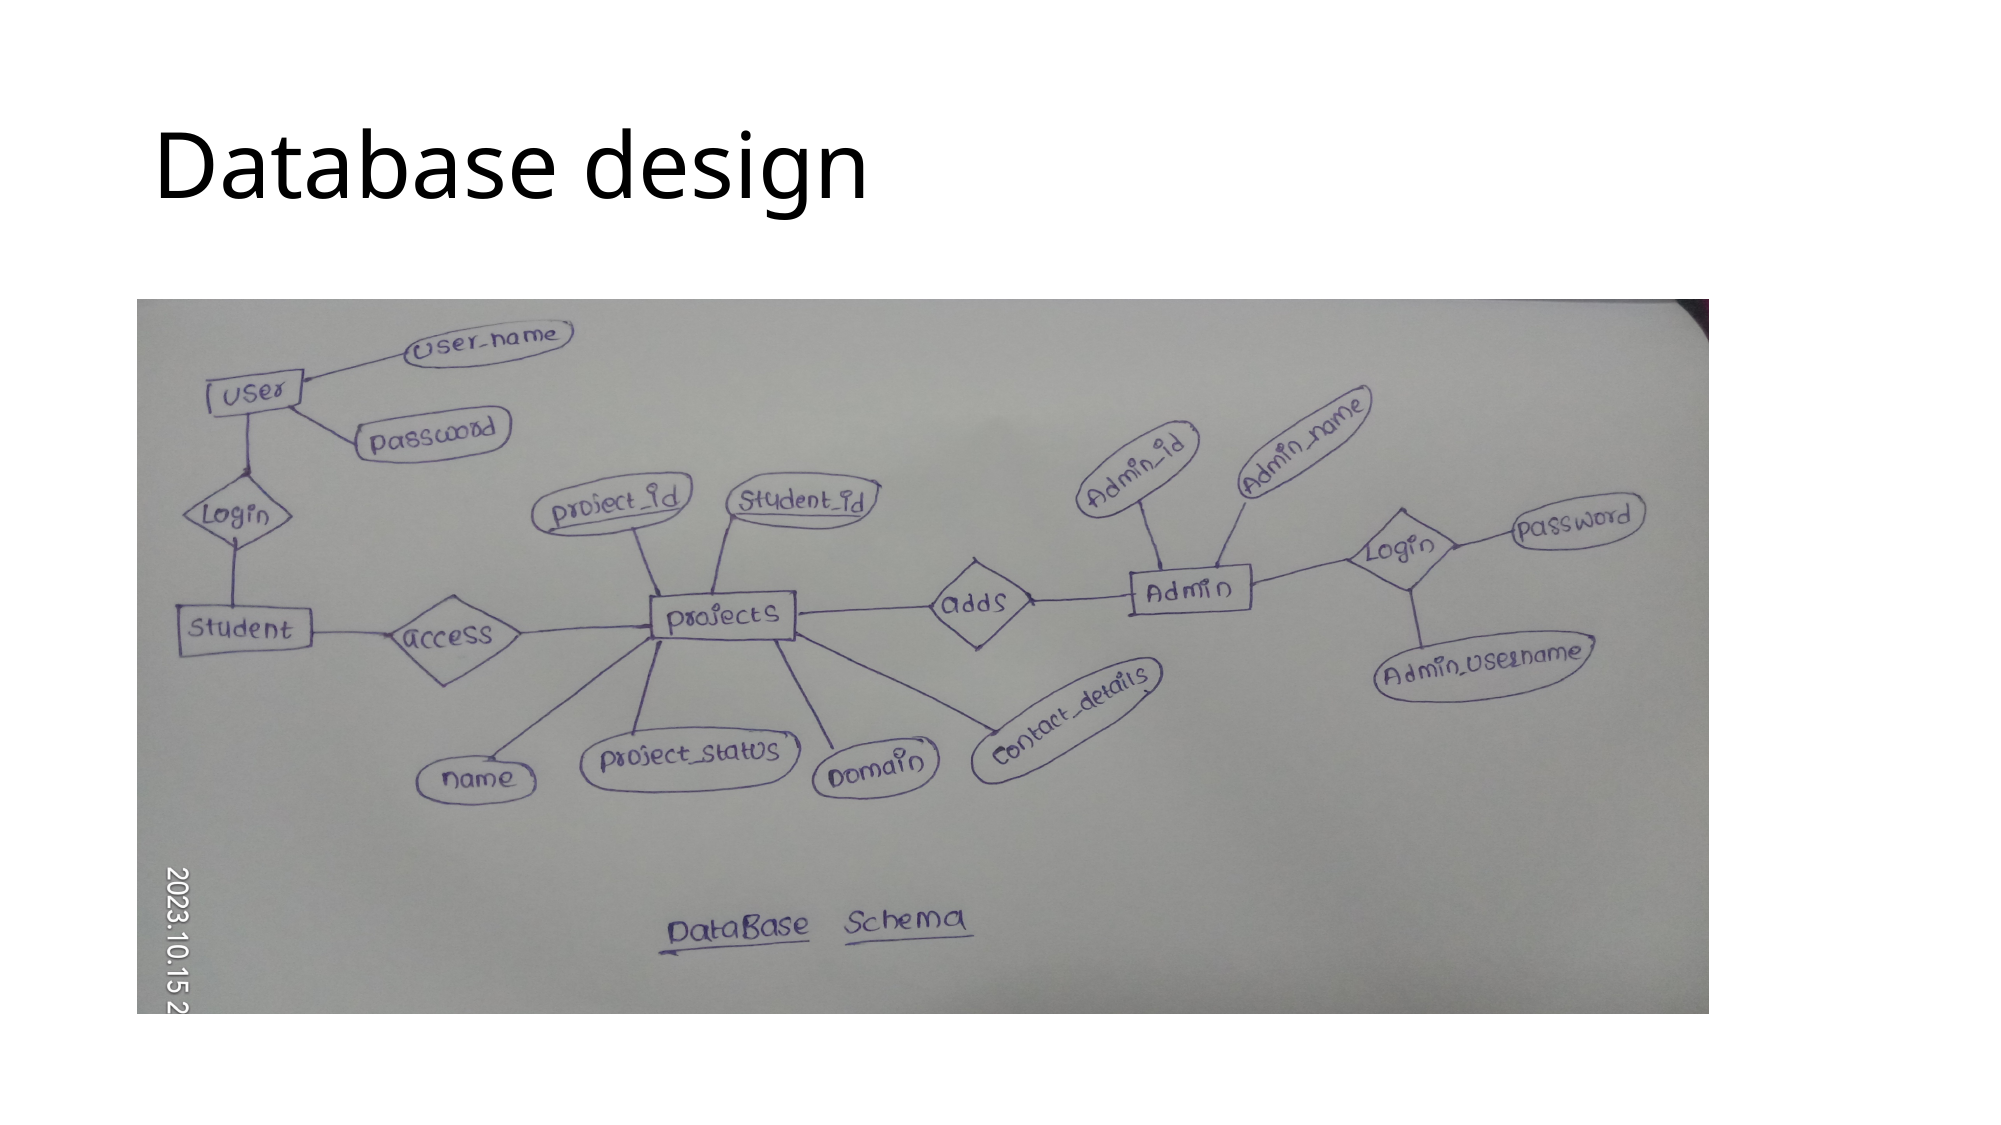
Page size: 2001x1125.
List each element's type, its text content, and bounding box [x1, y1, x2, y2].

title Database design [137, 59, 1863, 278]
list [137, 299, 1709, 1014]
